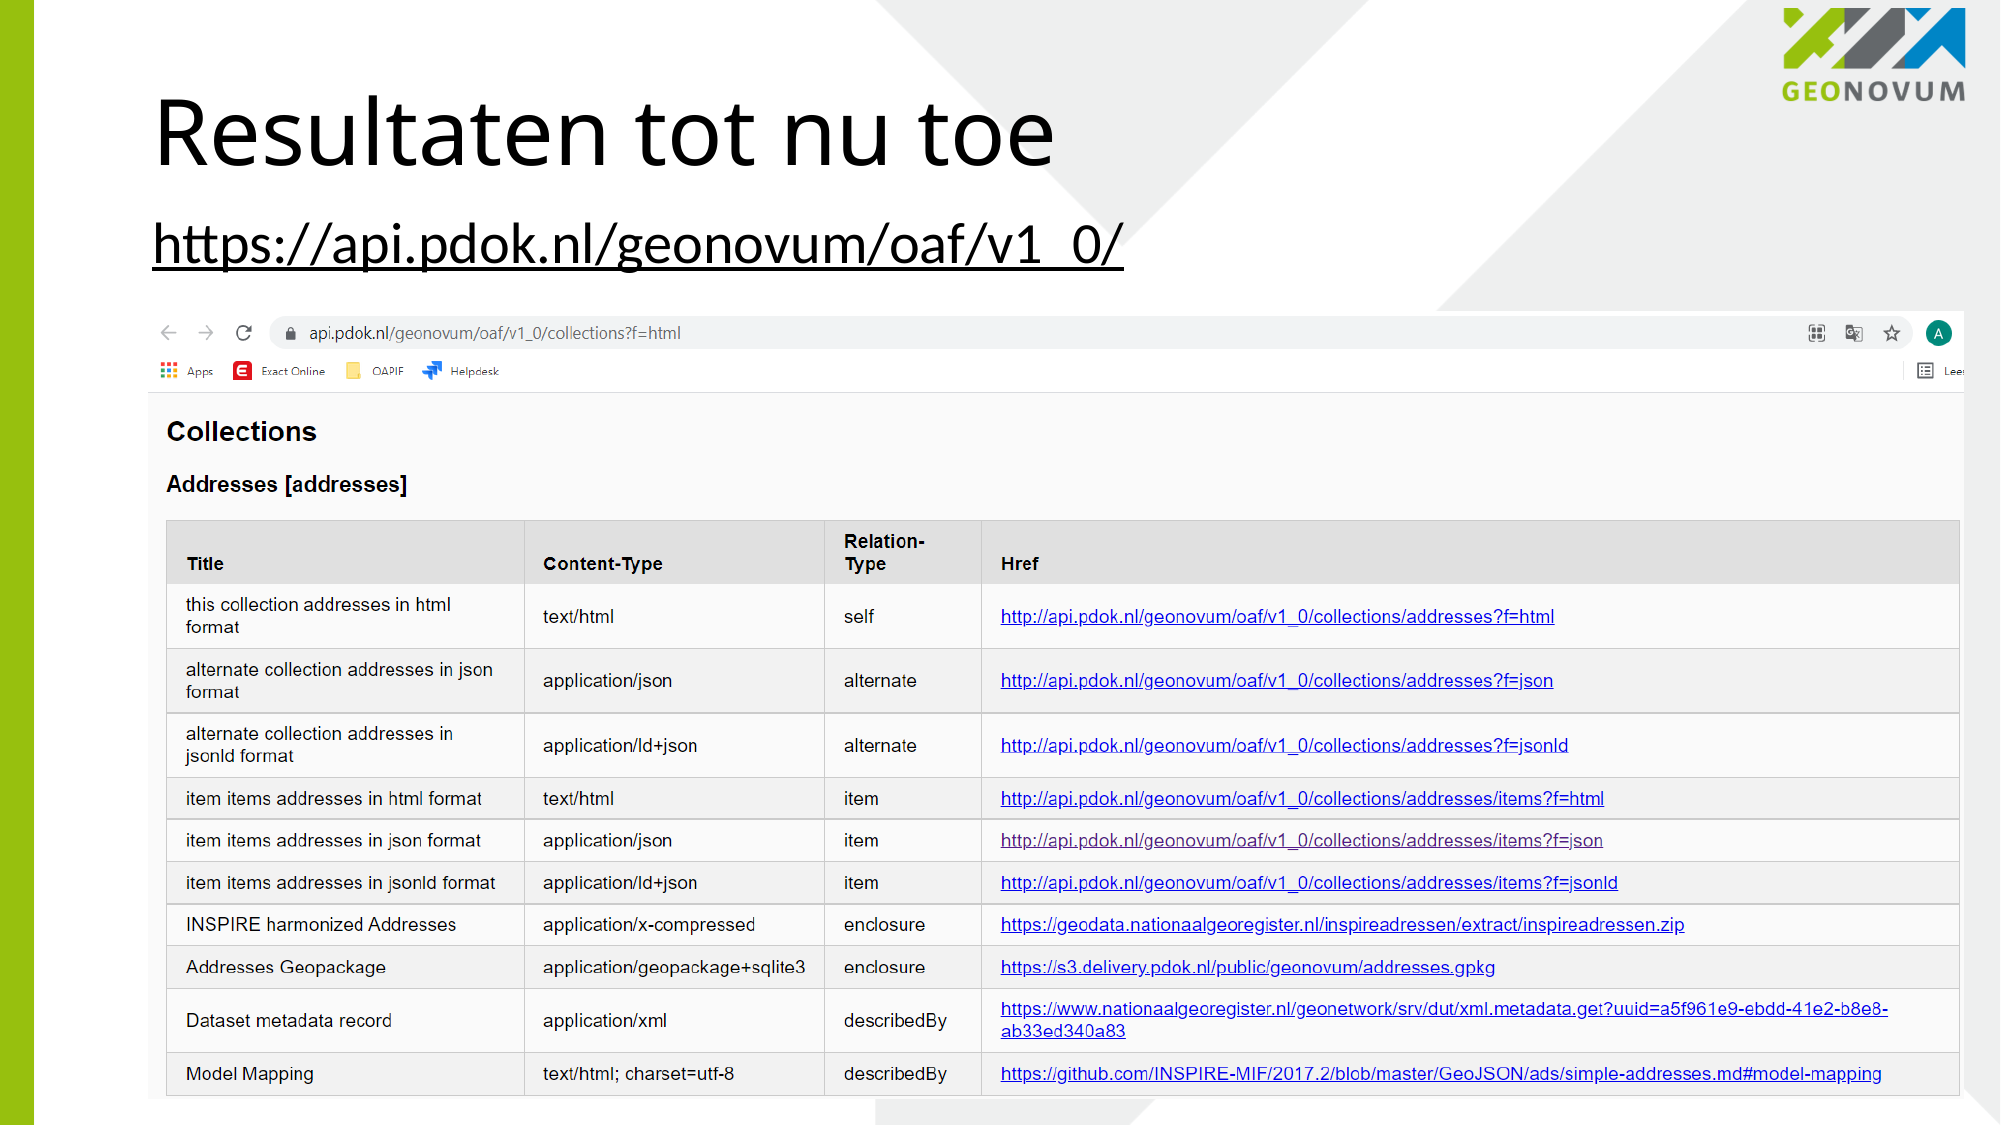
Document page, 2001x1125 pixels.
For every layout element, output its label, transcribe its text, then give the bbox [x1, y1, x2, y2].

list https://api.pdok.nl/geonovum/oaf/v1_0/ [137, 205, 1863, 920]
picture [0, 0, 2001, 1125]
title Resultaten tot nu toe [137, 26, 1863, 205]
